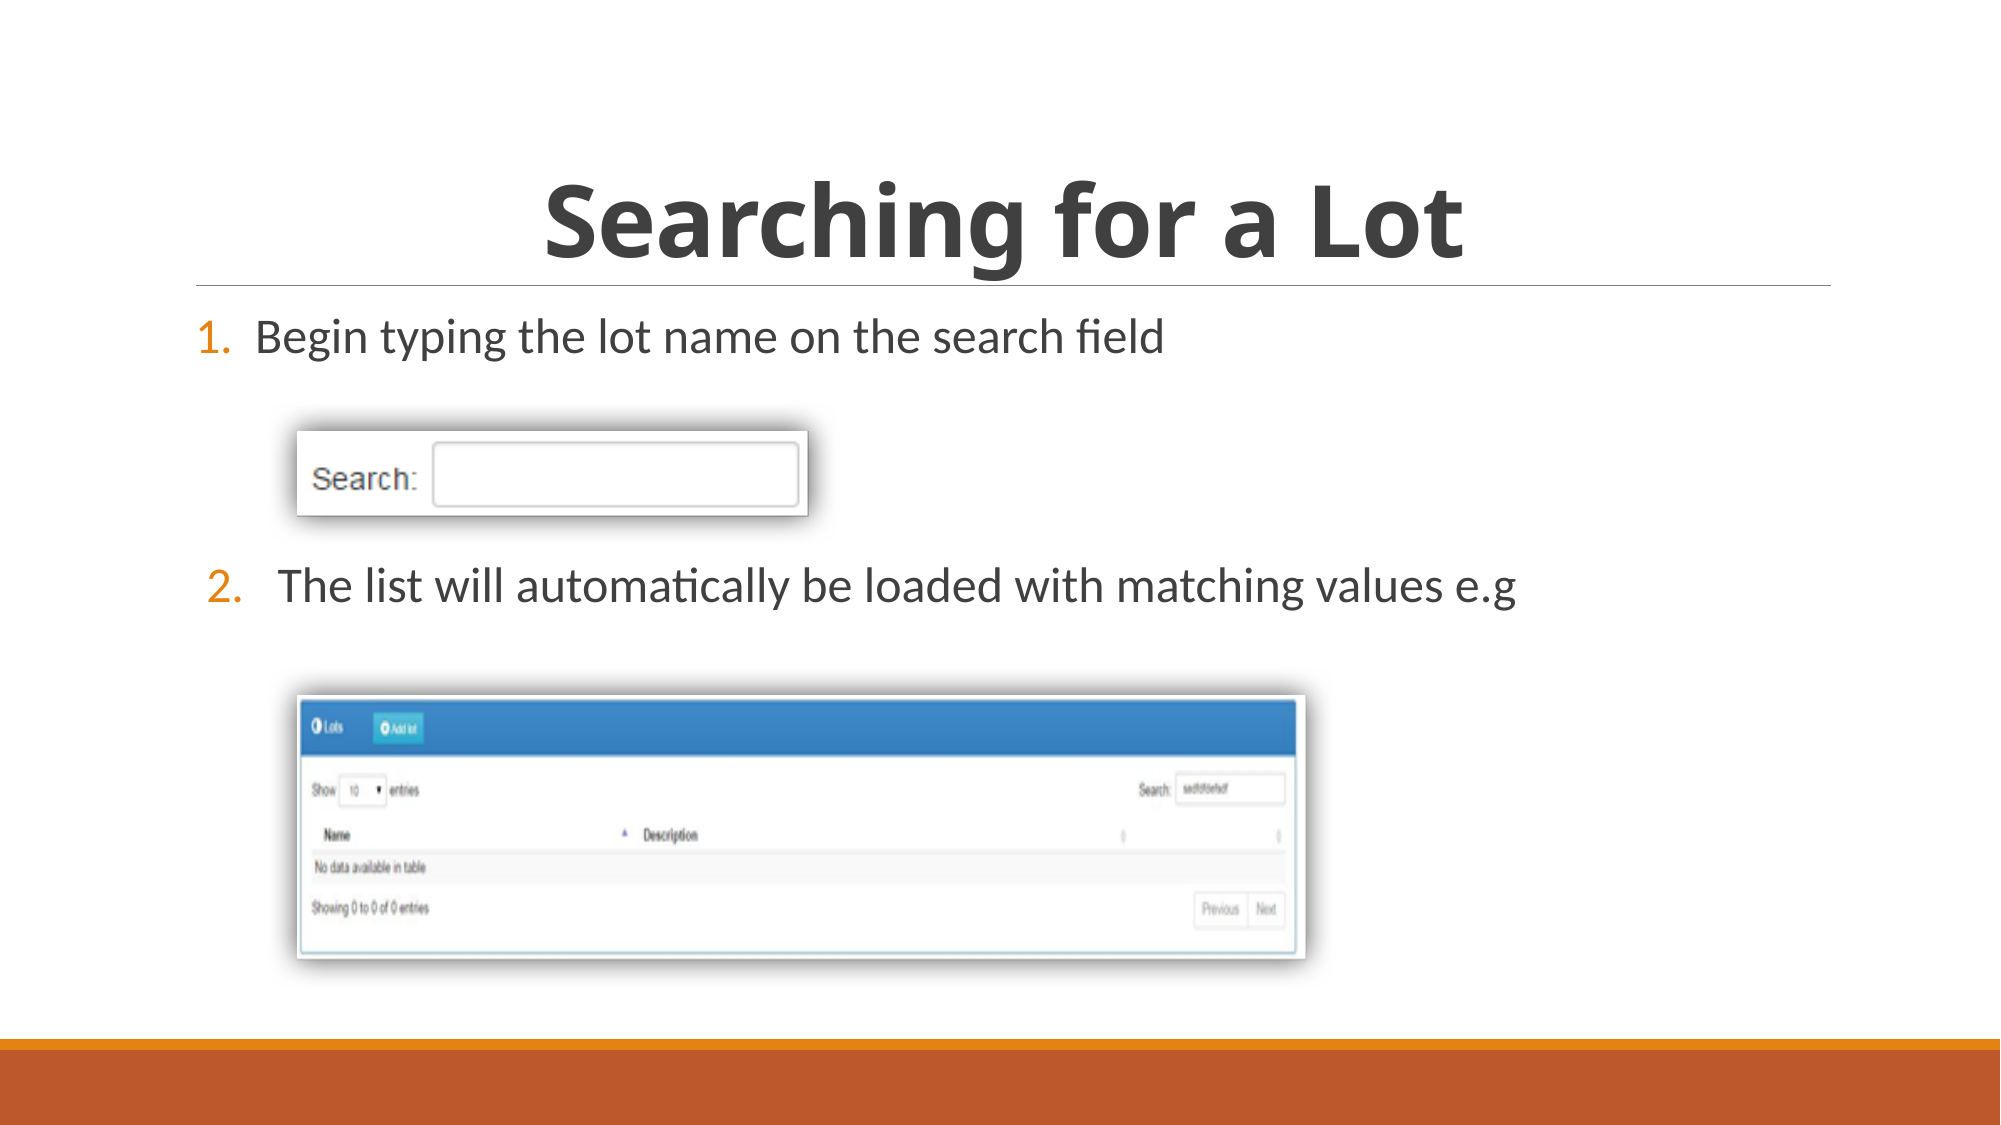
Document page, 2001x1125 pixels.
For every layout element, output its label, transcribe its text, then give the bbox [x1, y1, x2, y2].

title Searching for a Lot [180, 47, 1830, 285]
picture [297, 430, 811, 519]
picture [297, 695, 1309, 964]
list 1. Begin typing the lot name on the search field 2. The list will automatically be loaded with matching values e.g [180, 302, 1830, 963]
